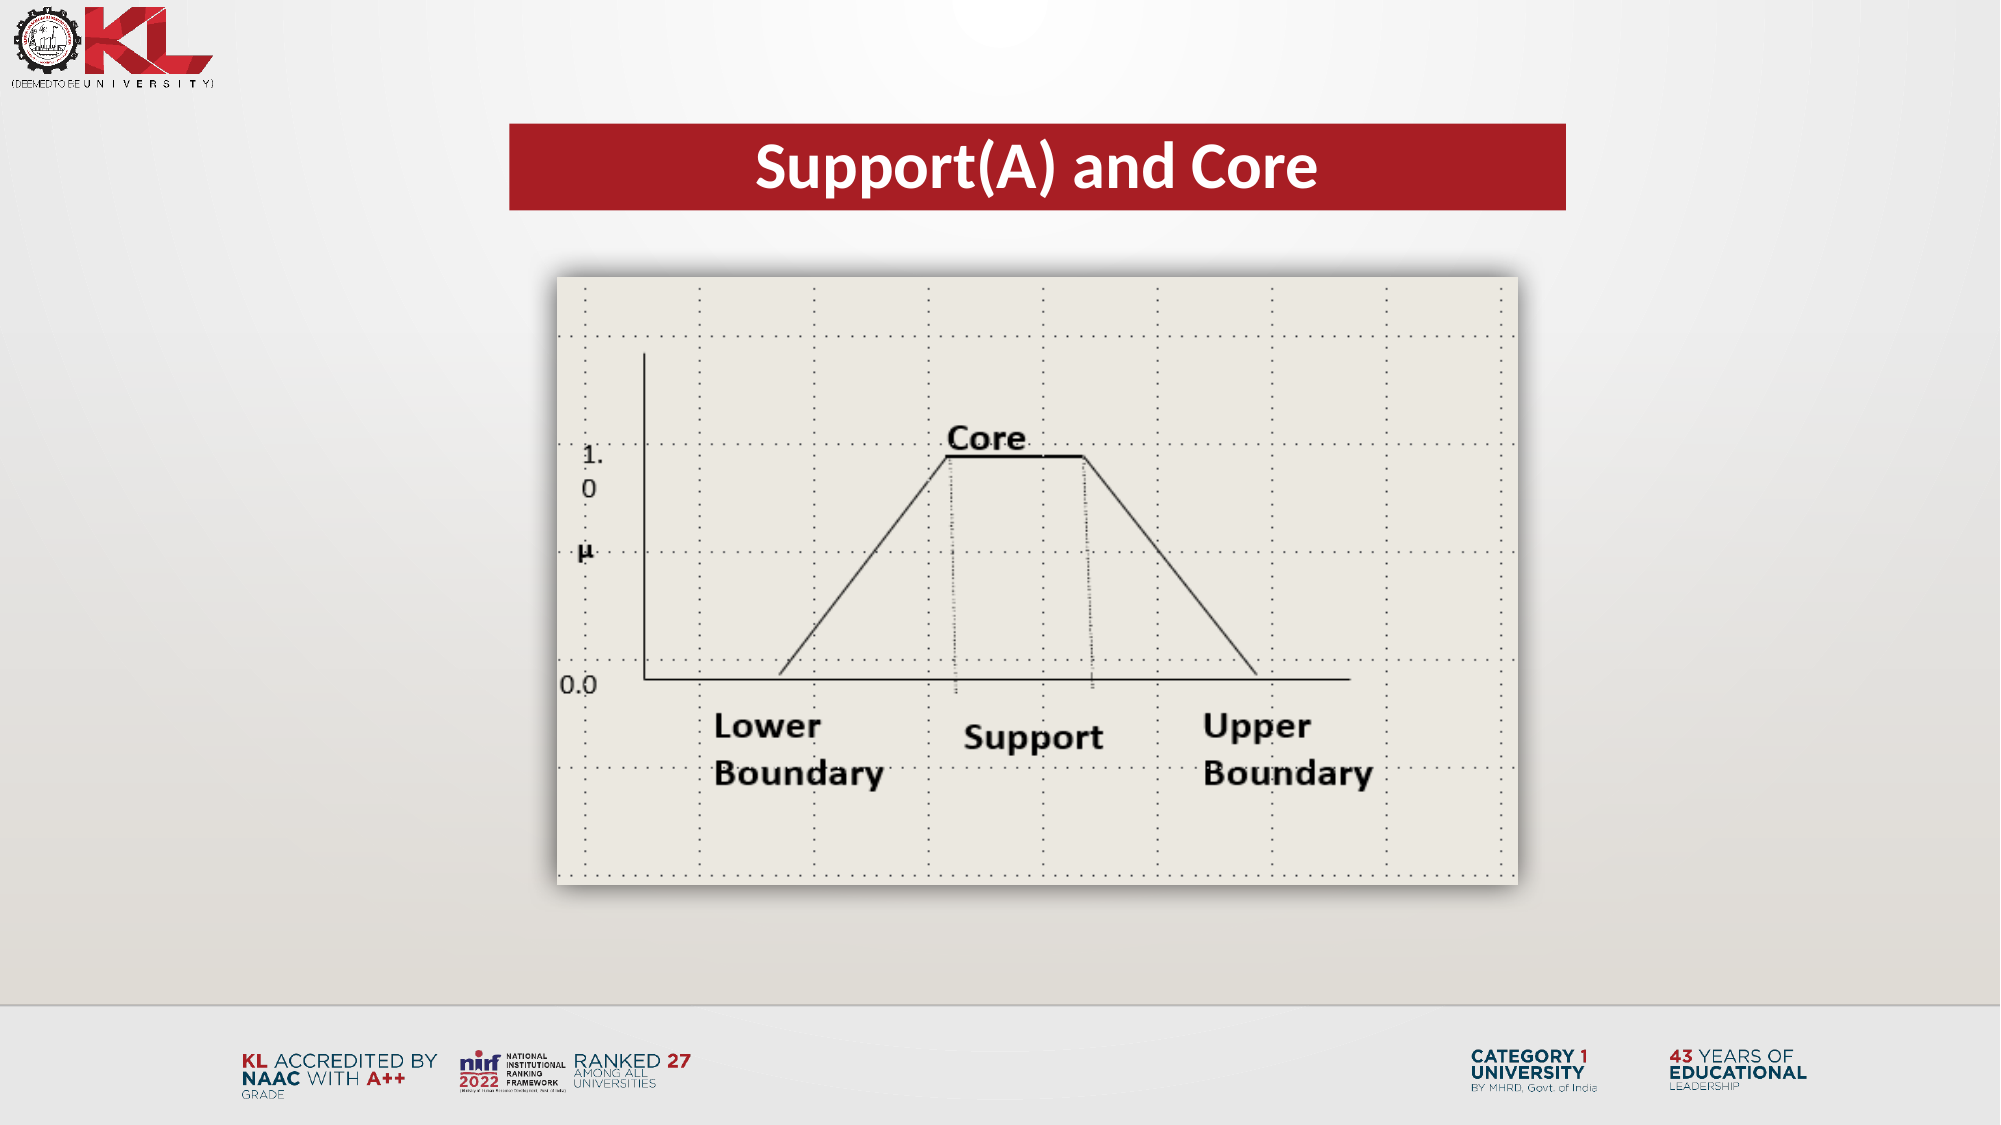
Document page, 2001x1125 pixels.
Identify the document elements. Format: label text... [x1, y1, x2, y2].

picture [557, 277, 1518, 885]
picture [1447, 1045, 1814, 1101]
picture [238, 1045, 716, 1103]
picture [12, 5, 213, 88]
text_box Support(A) and Core [509, 123, 1566, 211]
